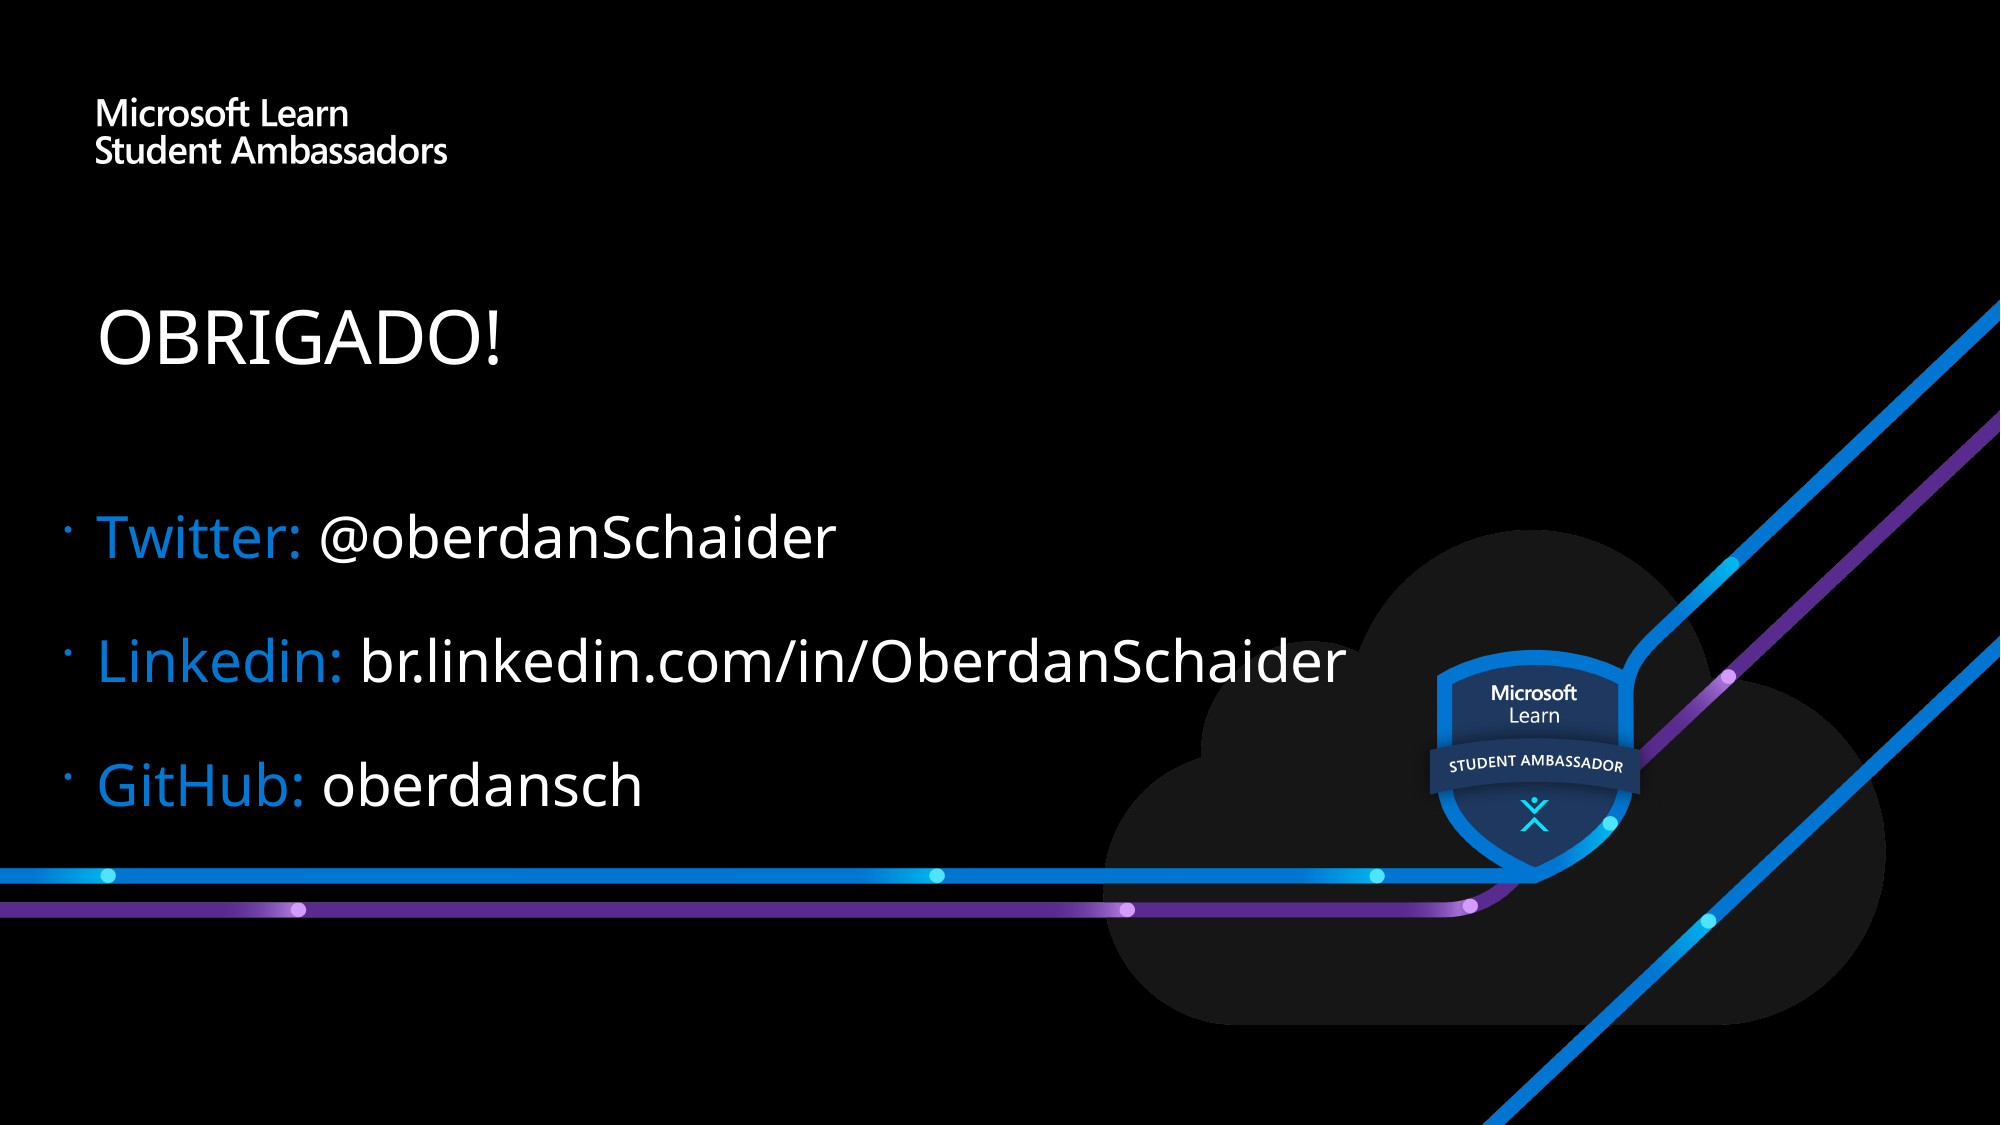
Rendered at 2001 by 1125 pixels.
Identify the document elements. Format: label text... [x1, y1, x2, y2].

list Twitter: @oberdanSchaider Linkedin: br.linkedin.com/in/OberdanSchaider GitHub: oberdansch [59, 458, 1867, 724]
picture [0, 97, 2000, 1125]
title OBRIGADO! [96, 289, 1904, 381]
